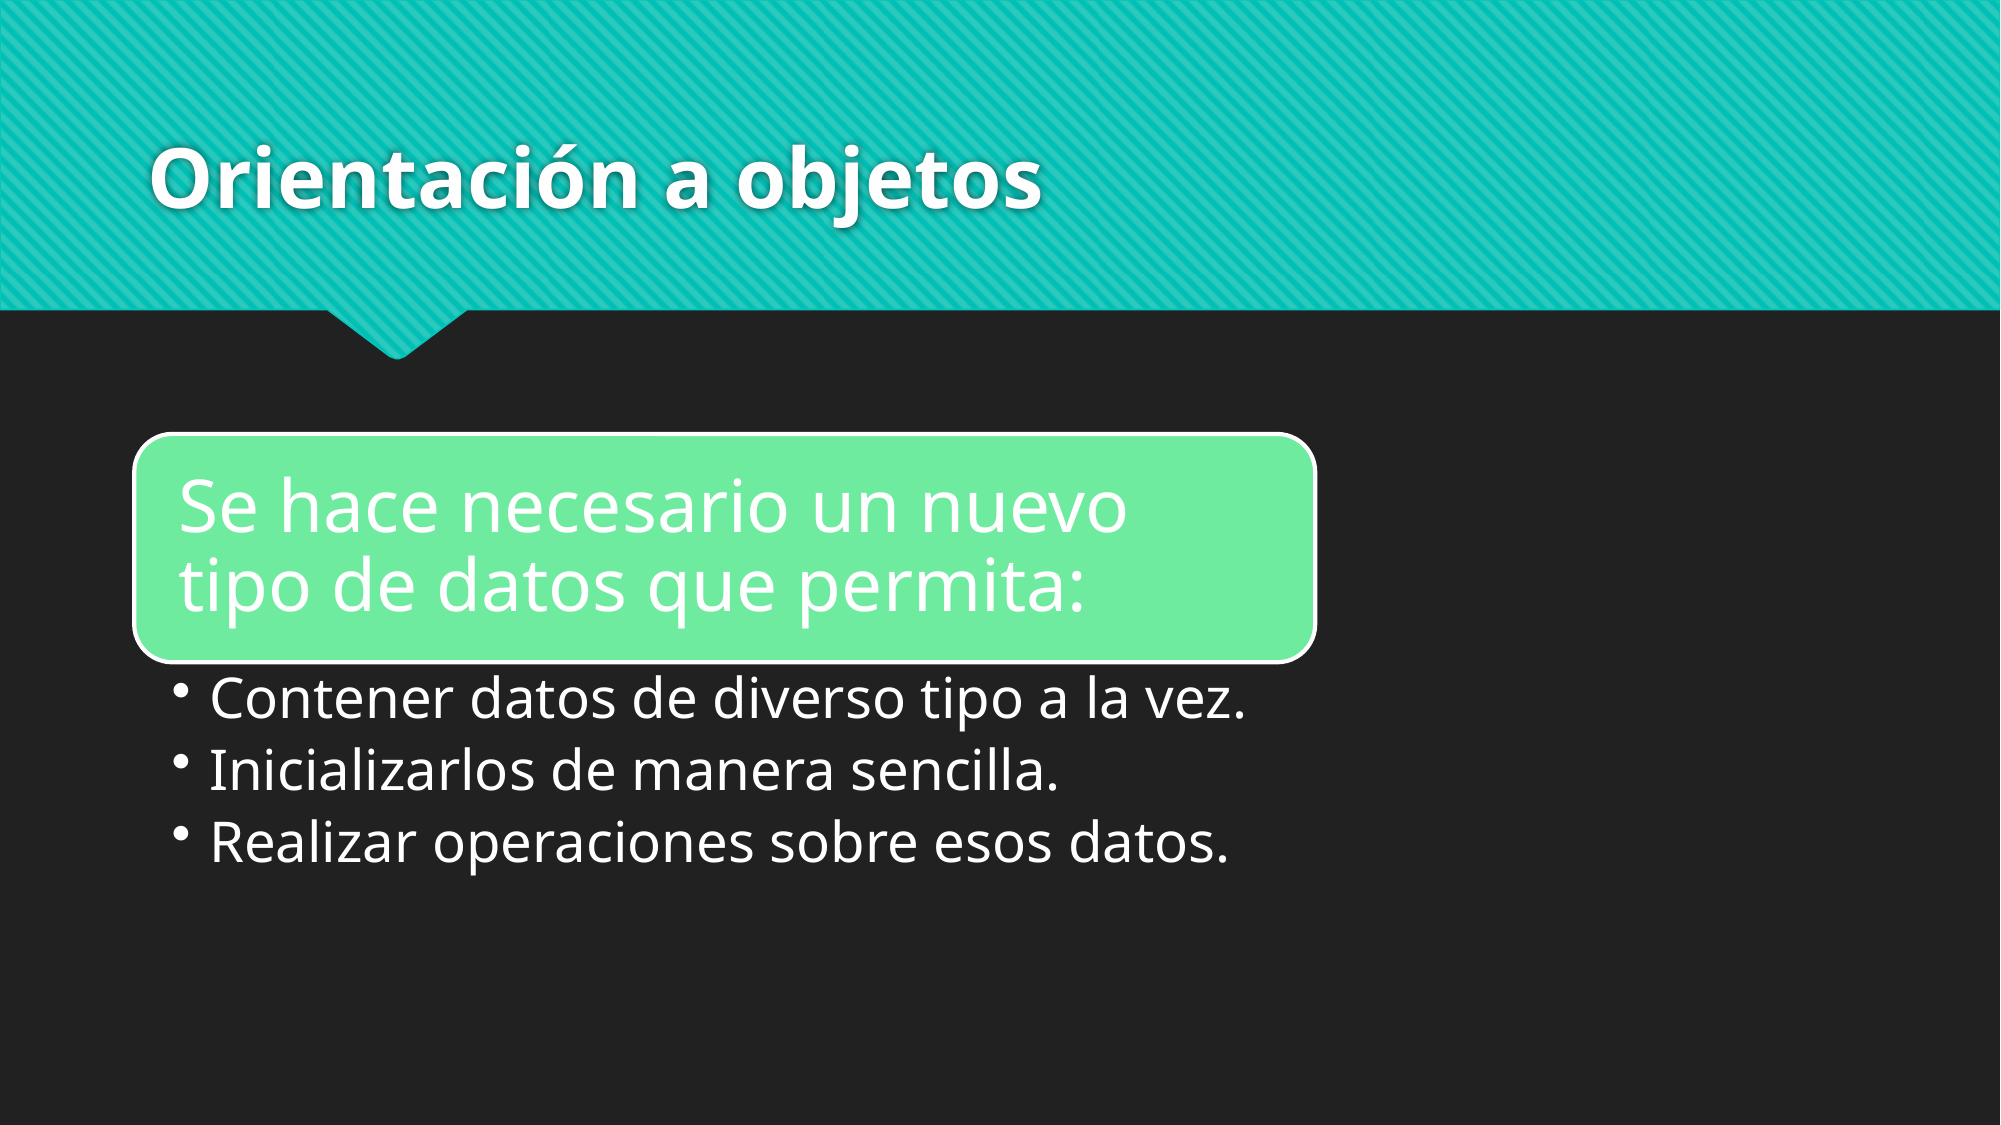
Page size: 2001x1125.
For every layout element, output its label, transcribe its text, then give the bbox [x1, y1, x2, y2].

title Orientación a objetos [132, 73, 1868, 233]
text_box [133, 395, 1316, 992]
